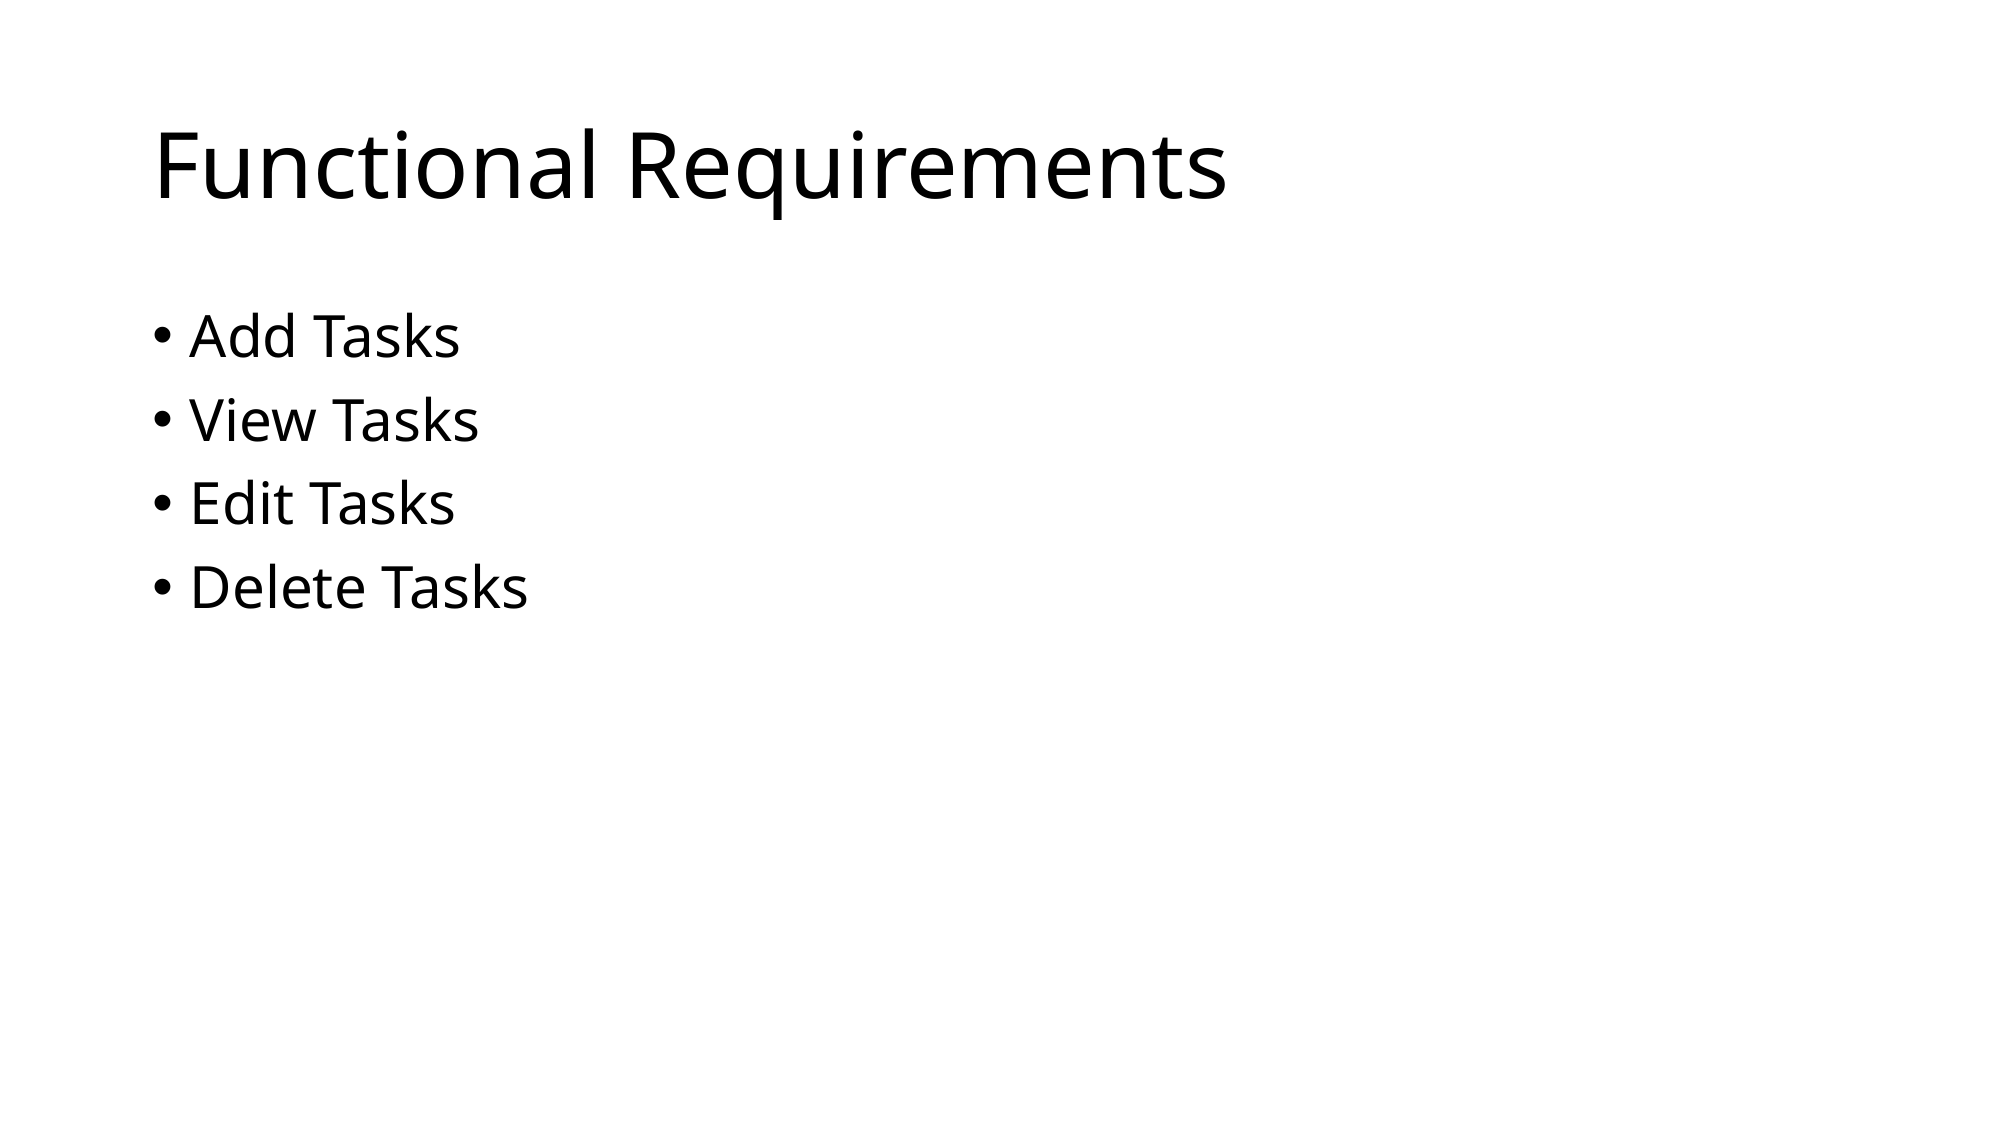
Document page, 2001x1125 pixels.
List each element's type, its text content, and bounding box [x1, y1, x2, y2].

list Add Tasks View Tasks Edit Tasks Delete Tasks [137, 299, 1863, 1014]
title Functional Requirements [137, 59, 1863, 278]
